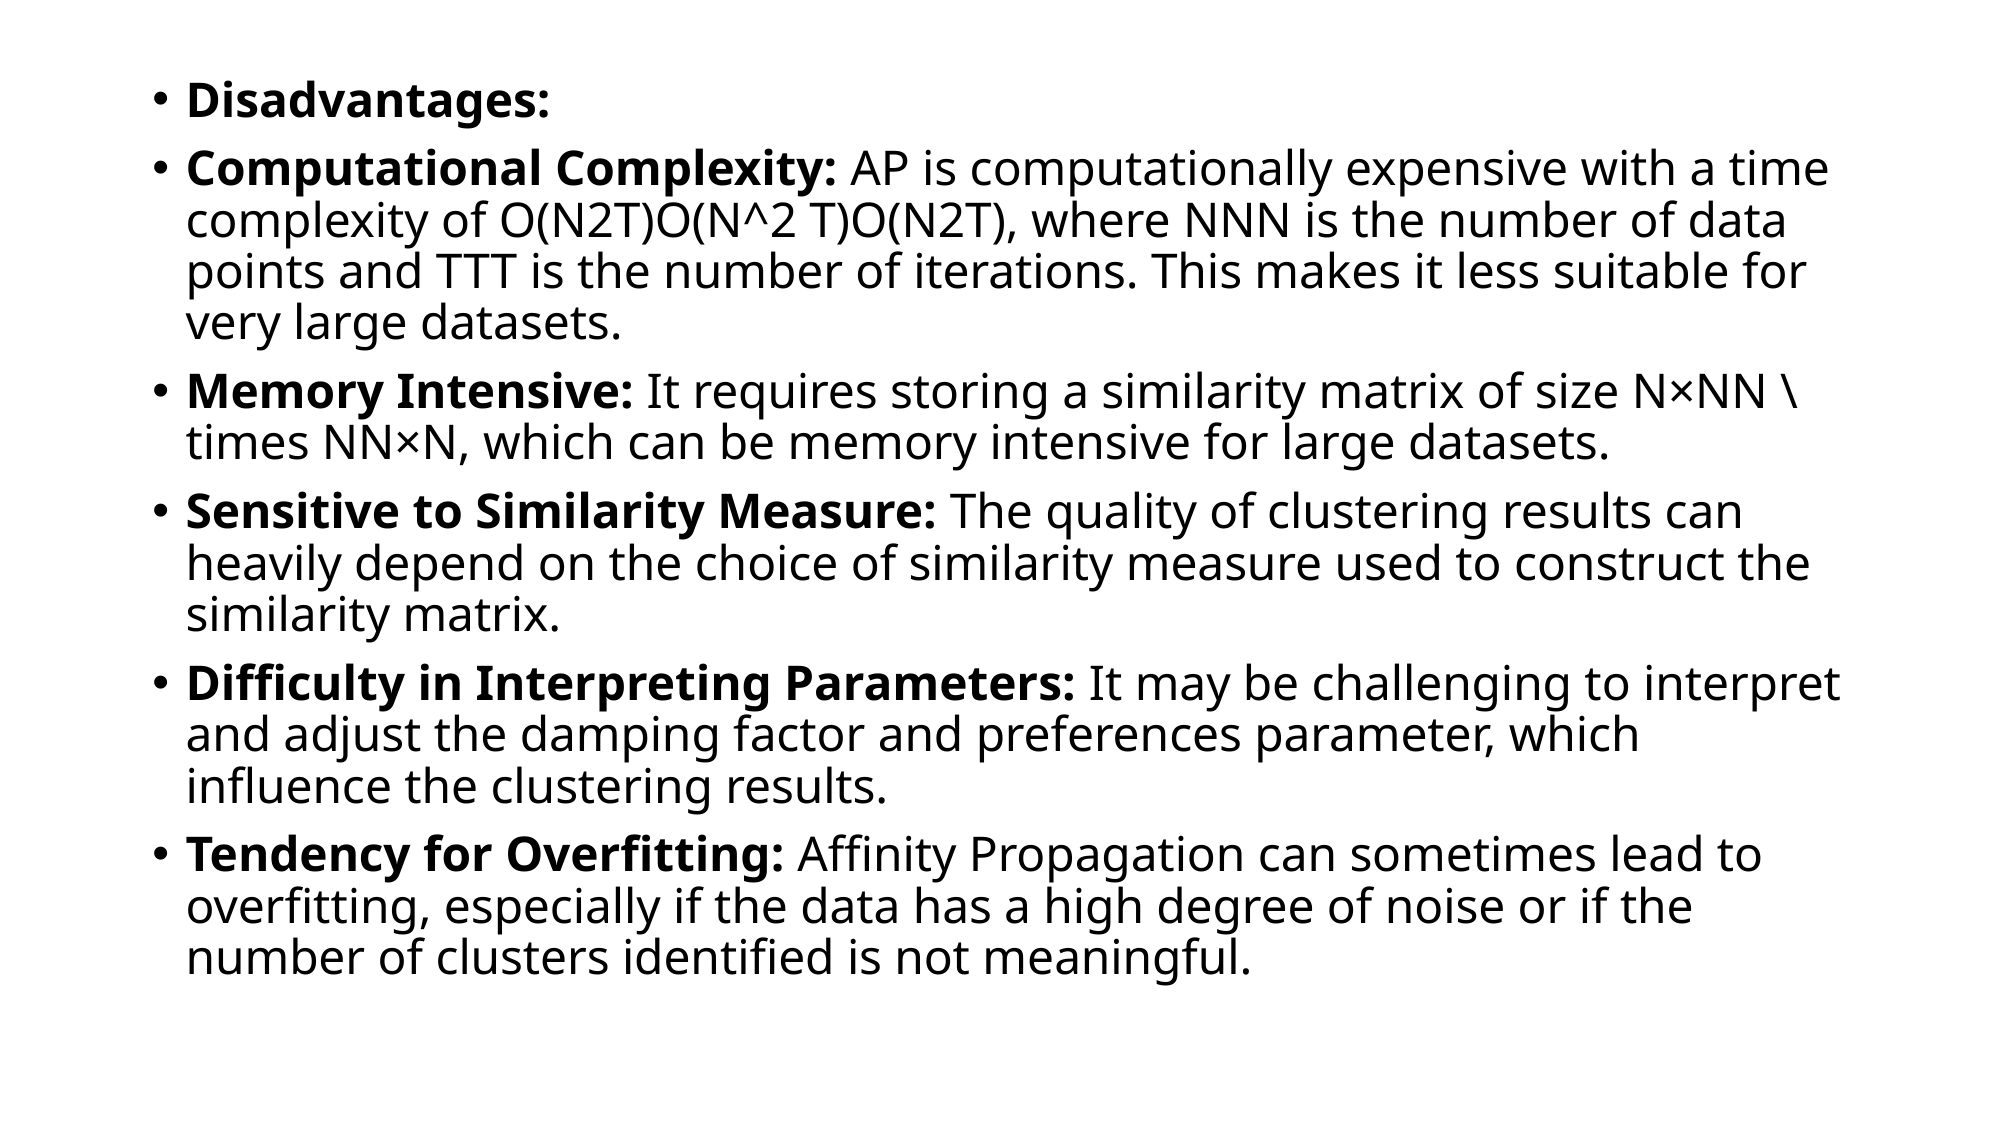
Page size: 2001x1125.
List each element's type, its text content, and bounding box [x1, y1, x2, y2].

list Disadvantages: Computational Complexity: AP is computationally expensive with a time complexity of O(N2T)O(N^2 T)O(N2T), where NNN is the number of data points and TTT is the number of iterations. This makes it less suitable for very large datasets. Memory Intensive: It requires storing a similarity matrix of size N×NN \times NN×N, which can be memory intensive for large datasets. Sensitive to Similarity Measure: The quality of clustering results can heavily depend on the choice of similarity measure used to construct the similarity matrix. Difficulty in Interpreting Parameters: It may be challenging to interpret and adjust the damping factor and preferences parameter, which influence the clustering results. Tendency for Overfitting: Affinity Propagation can sometimes lead to overfitting, especially if the data has a high degree of noise or if the number of clusters identified is not meaningful. [137, 68, 1863, 1014]
